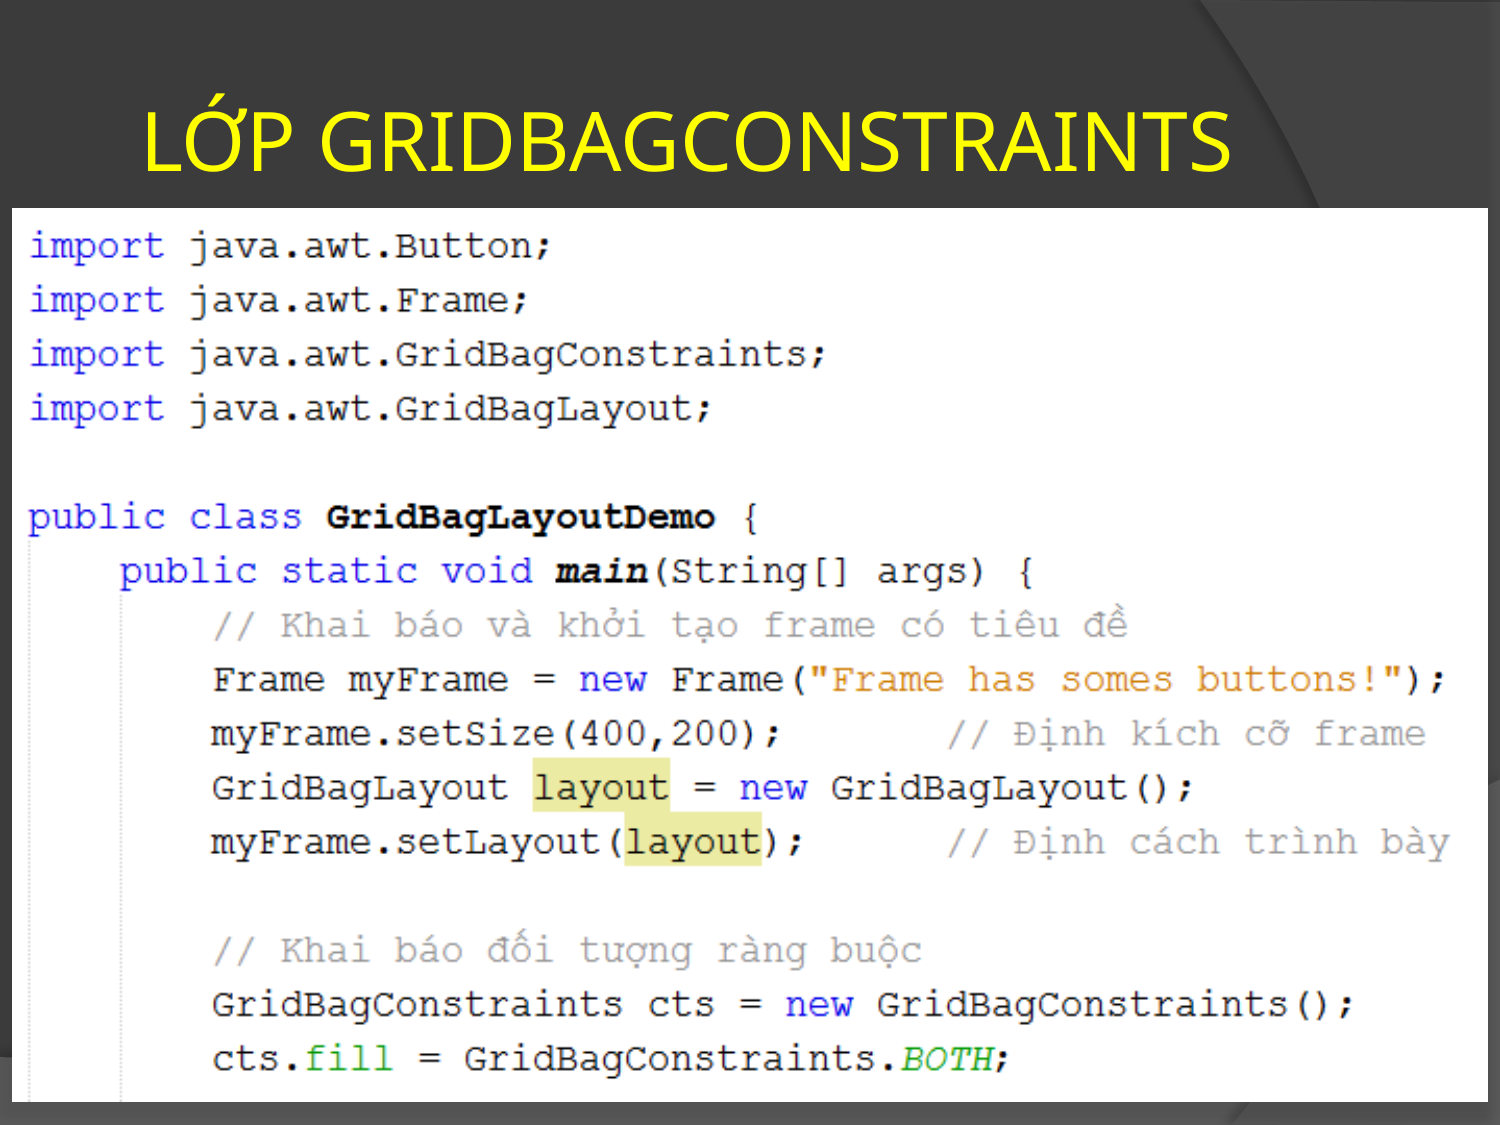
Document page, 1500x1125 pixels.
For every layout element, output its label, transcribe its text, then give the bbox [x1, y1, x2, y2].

title LỚP GRIDBAGCONSTRAINTS [75, 45, 1300, 197]
picture [12, 207, 1488, 1102]
